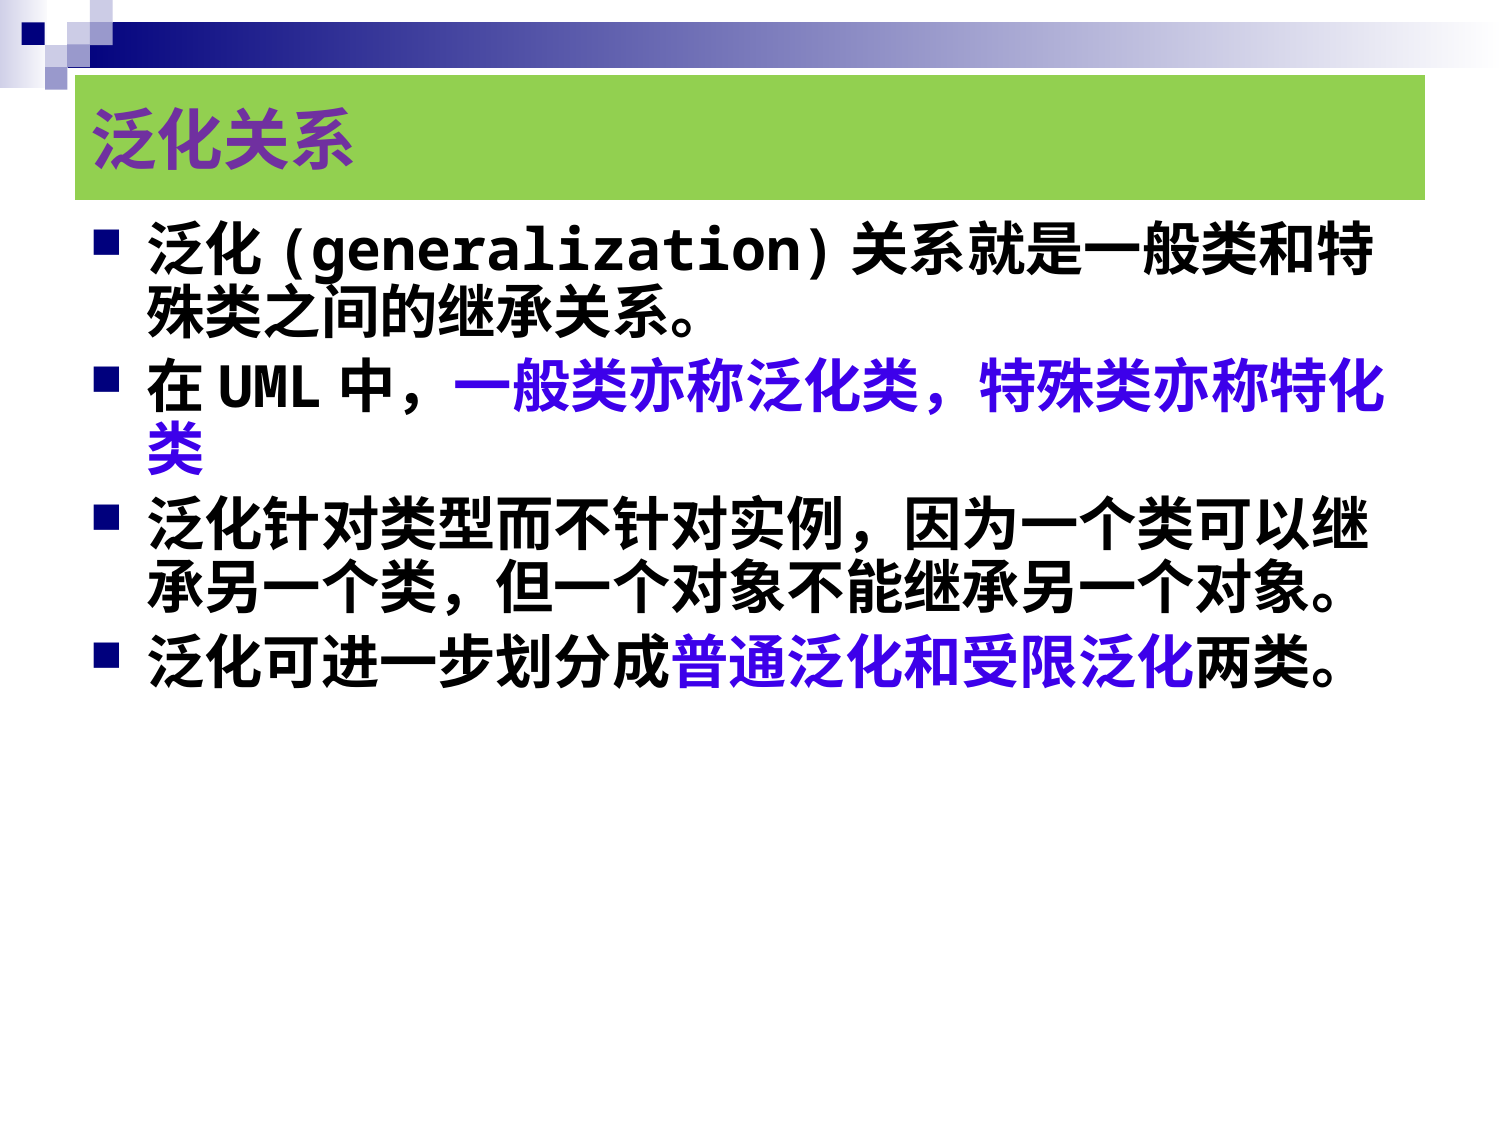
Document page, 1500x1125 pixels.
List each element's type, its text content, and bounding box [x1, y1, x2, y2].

title 泛化关系 [74, 74, 1426, 201]
list 泛化(generalization)关系就是一般类和特殊类之间的继承关系。 在UML中，一般类亦称泛化类，特殊类亦称特化类 泛化针对类型而不针对实例，因为一个类可以继承另一个类，但一个对象不能继承另一个对象。 泛化可进一步划分成普通泛化和受限泛化两类。 [74, 212, 1426, 926]
